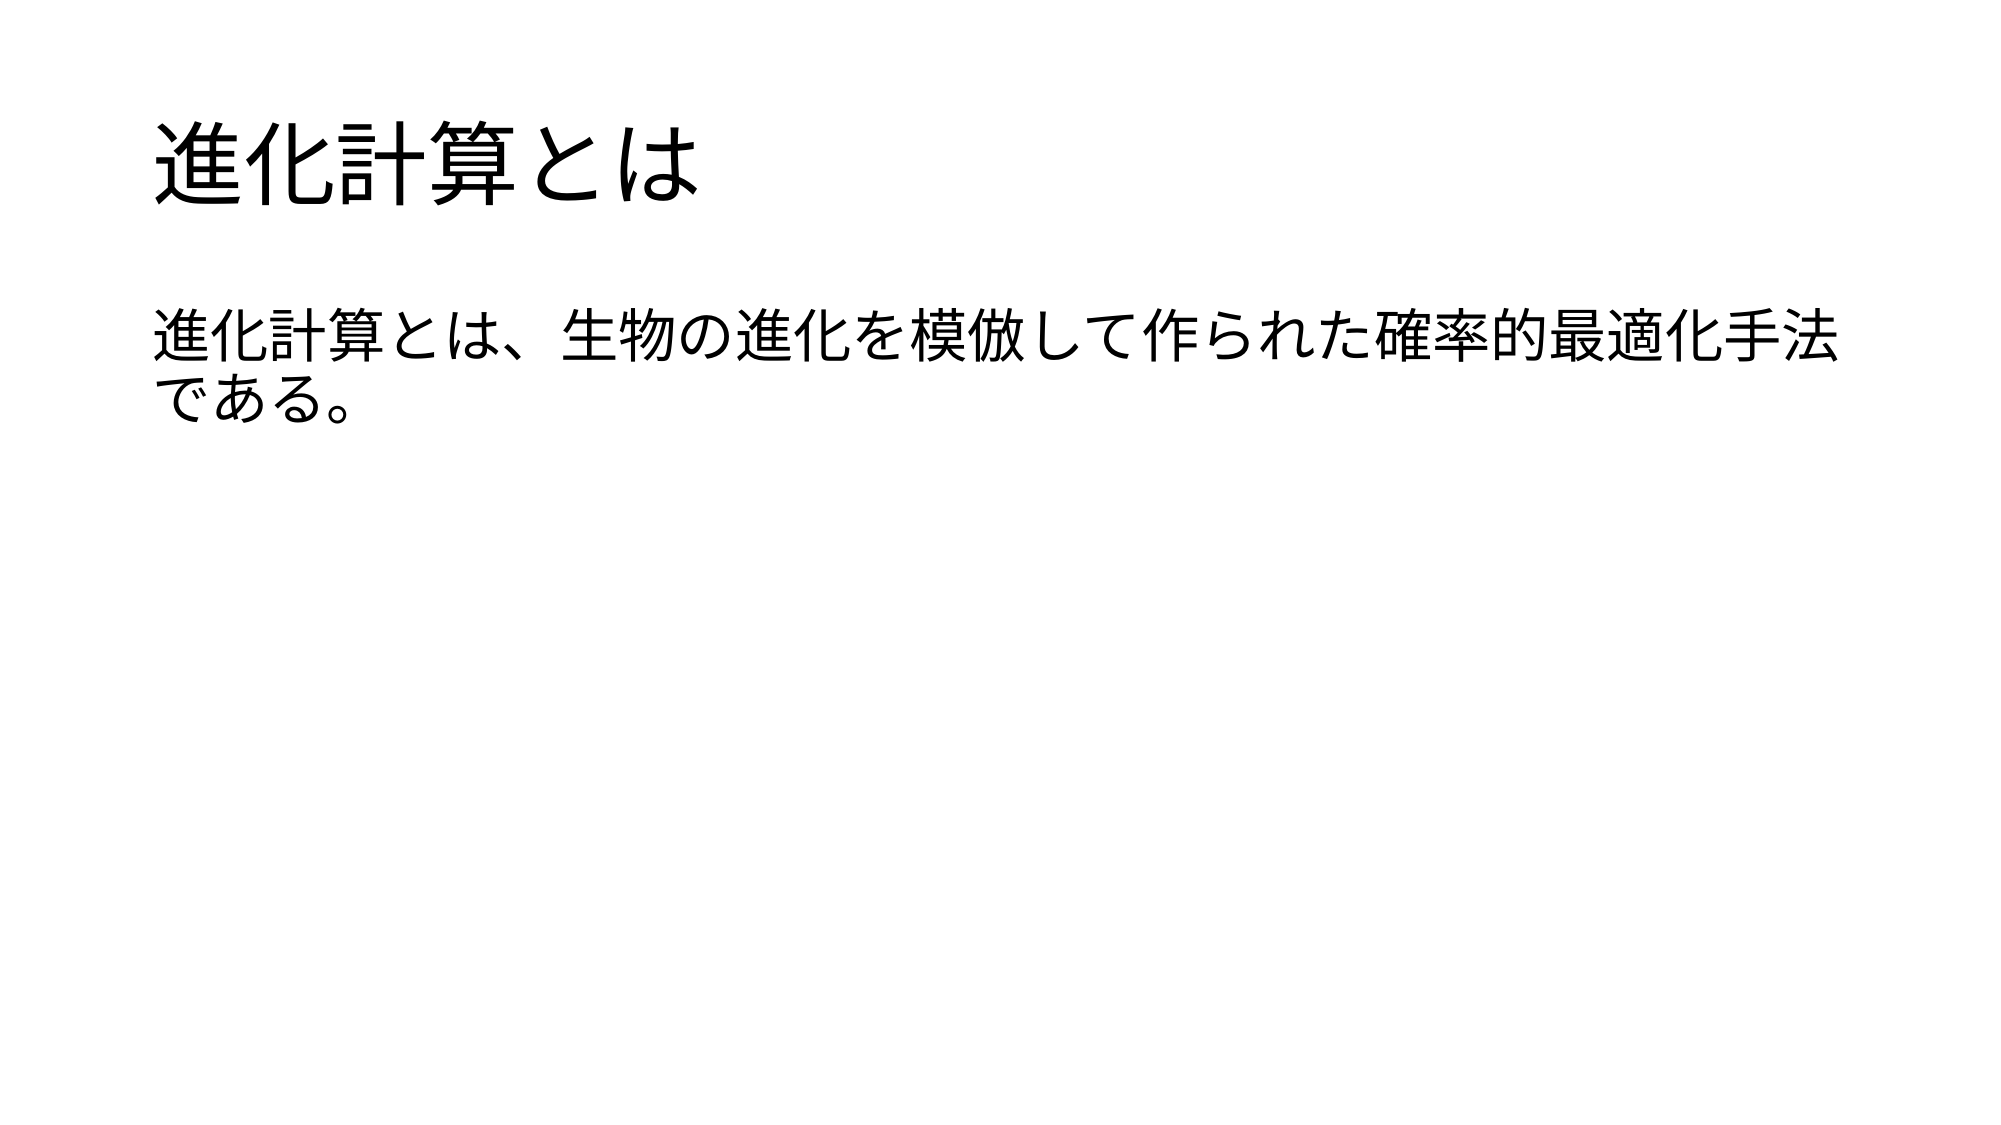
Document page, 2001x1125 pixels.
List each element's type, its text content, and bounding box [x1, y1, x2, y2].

list 進化計算とは、生物の進化を模倣して作られた確率的最適化手法である。 [137, 299, 1863, 1014]
title 進化計算とは [137, 59, 1863, 278]
